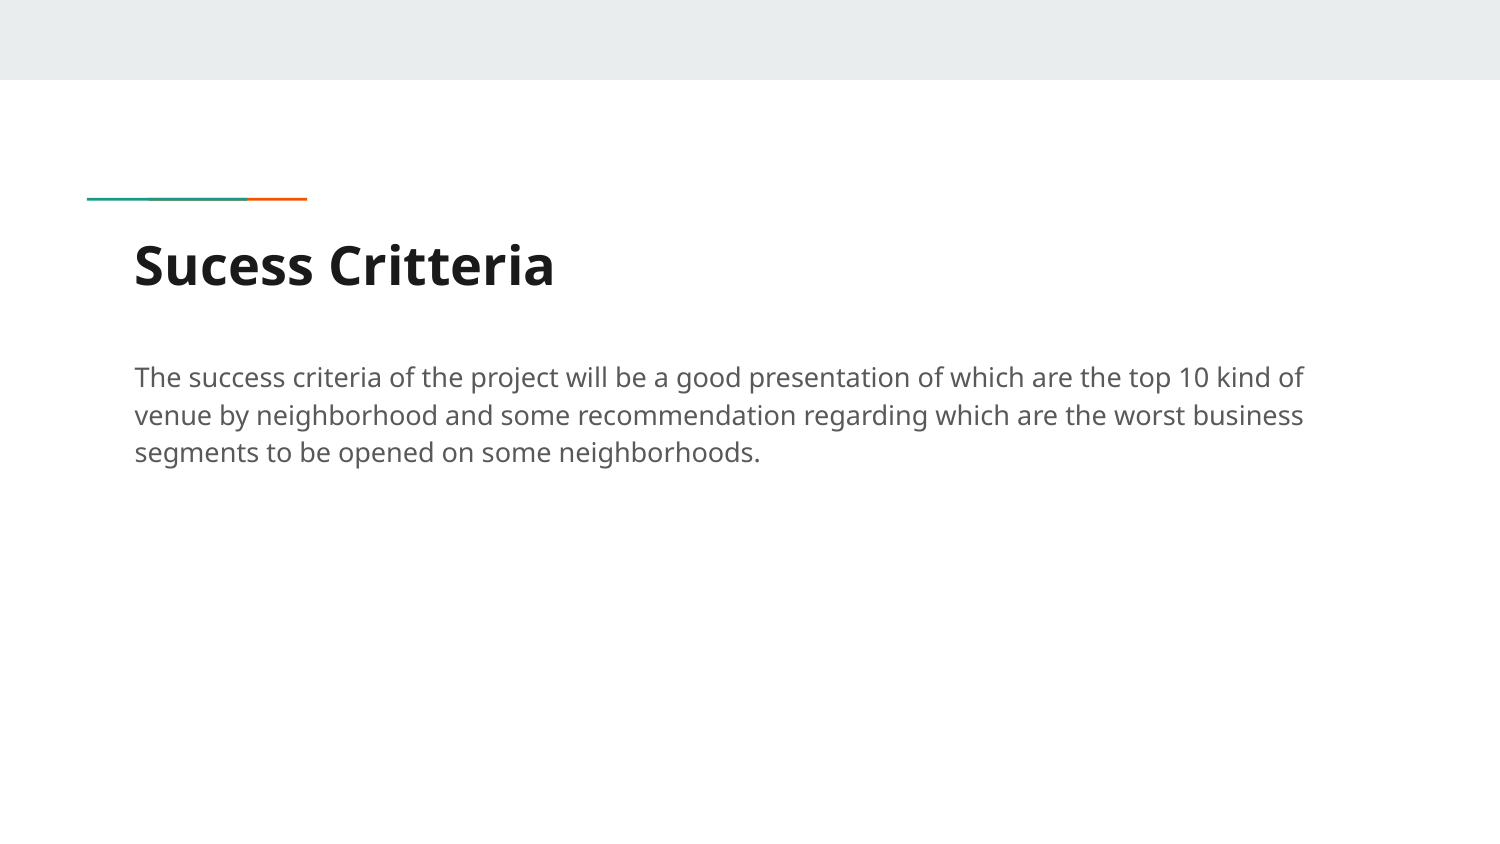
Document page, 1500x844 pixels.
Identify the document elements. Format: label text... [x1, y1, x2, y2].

list The success criteria of the project will be a good presentation of which are the top 10 kind of venue by neighborhood and some recommendation regarding which are the worst business segments to be opened on some neighborhoods. [119, 341, 1381, 712]
title Sucess Critteria [119, 216, 1381, 305]
